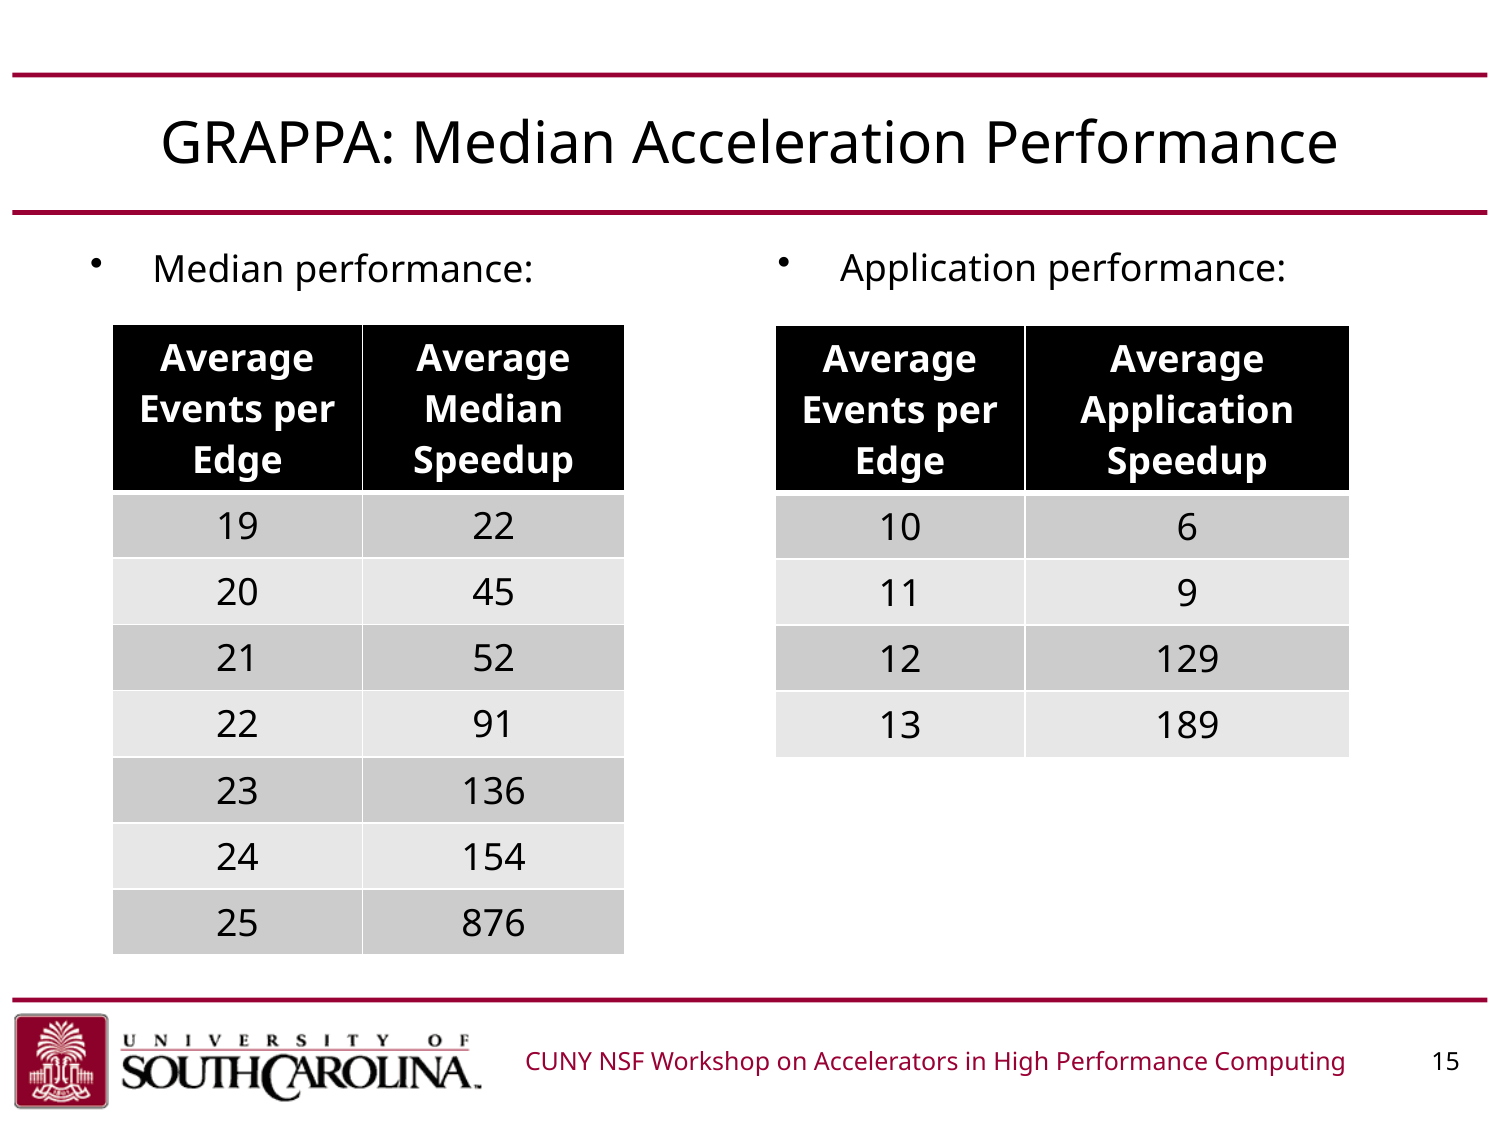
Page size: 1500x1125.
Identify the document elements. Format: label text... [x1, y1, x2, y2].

text_box Median performance: [75, 237, 713, 988]
text_box Application performance: [762, 236, 1400, 987]
slide_number CUNY NSF Workshop on Accelerators in High Performance Computing 15 [424, 1037, 1476, 1088]
picture [12, 1012, 488, 1112]
title GRAPPA: Median Acceleration Performance [74, 74, 1426, 206]
